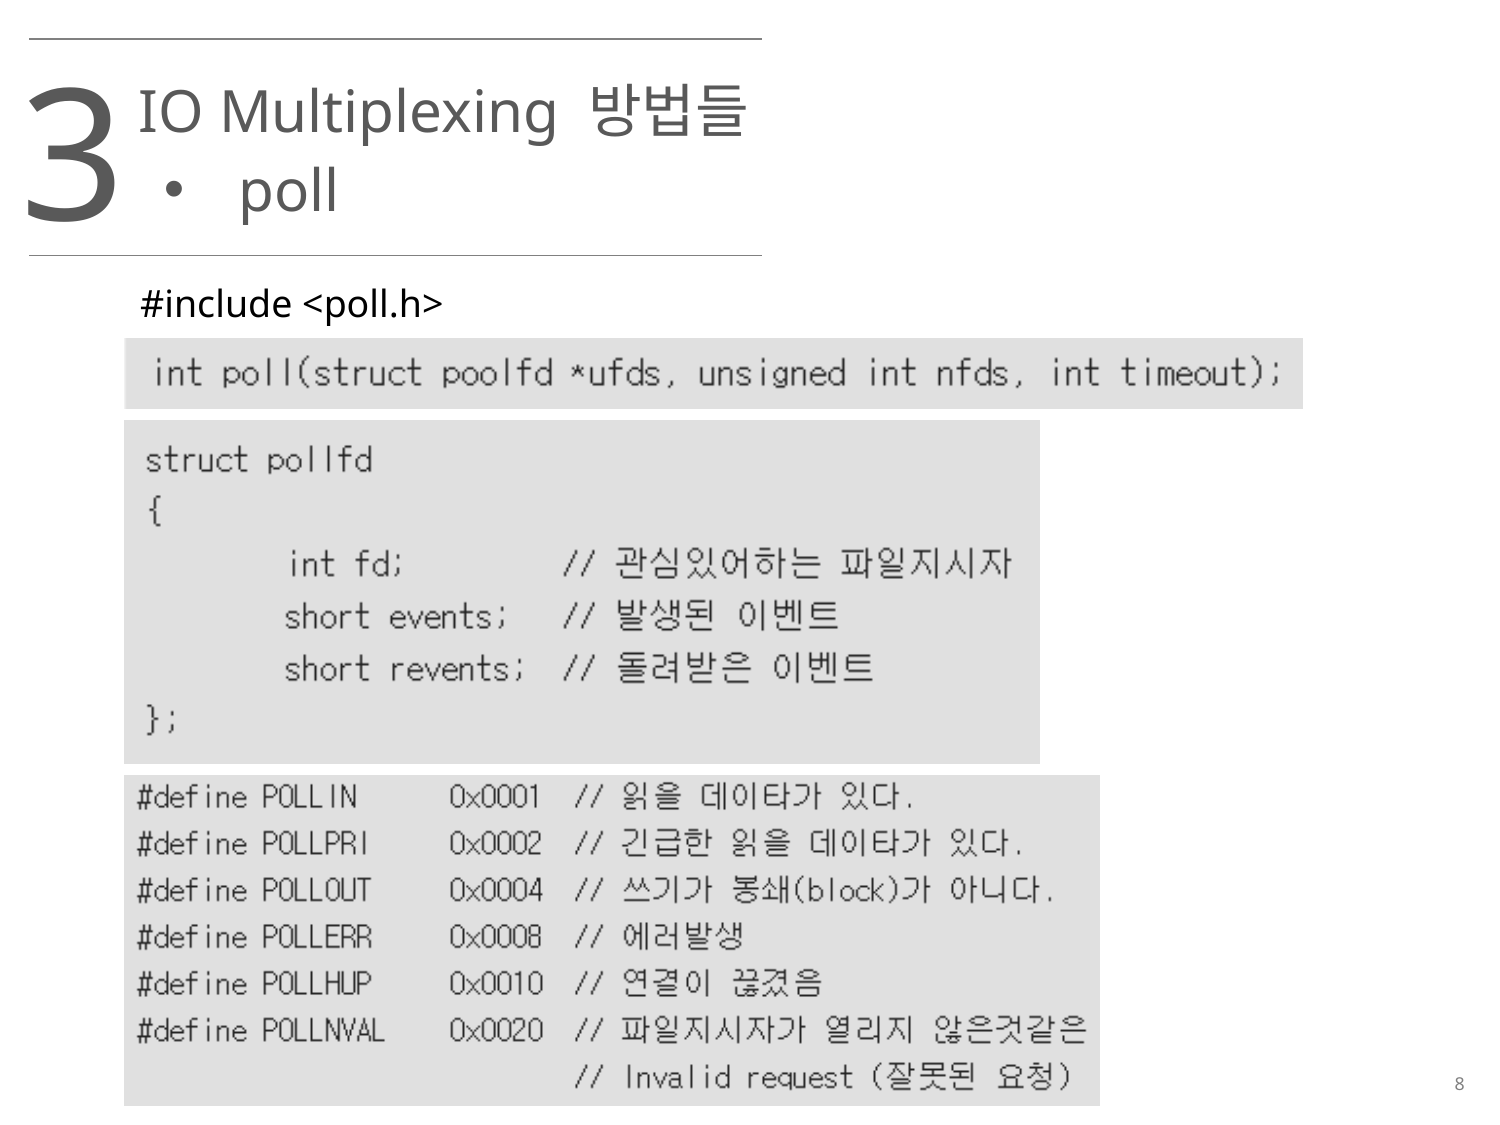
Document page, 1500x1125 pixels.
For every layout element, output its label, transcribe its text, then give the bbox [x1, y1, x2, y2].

text_box poll [148, 145, 823, 231]
text_box #include <poll.h> [125, 272, 459, 333]
text_box IO Multiplexing 방법들 [183, 66, 798, 145]
picture [124, 420, 1040, 764]
picture [124, 774, 1100, 1107]
picture [124, 337, 1303, 410]
text_box 3 [5, 29, 183, 265]
